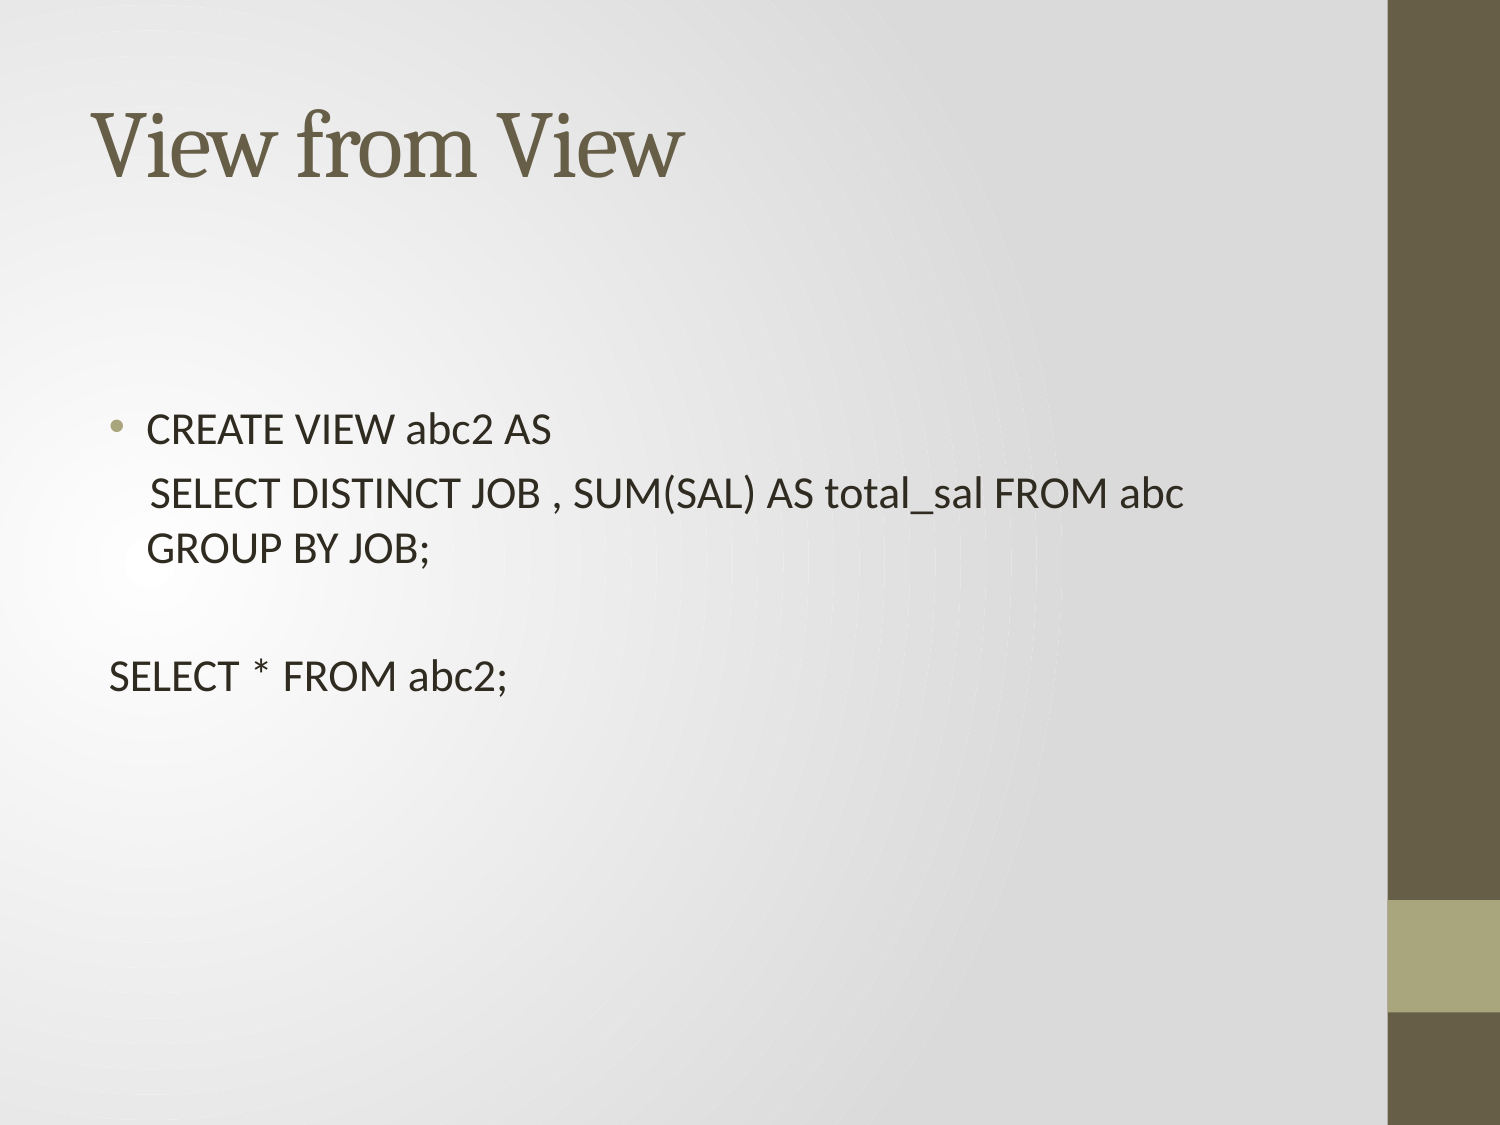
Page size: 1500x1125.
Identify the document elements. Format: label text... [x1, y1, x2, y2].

title View from View [75, 45, 1325, 233]
list CREATE VIEW abc2 AS SELECT DISTINCT JOB , SUM(SAL) AS total_sal FROM abc GROUP BY JOB; SELECT * FROM abc2; [75, 262, 1325, 1050]
